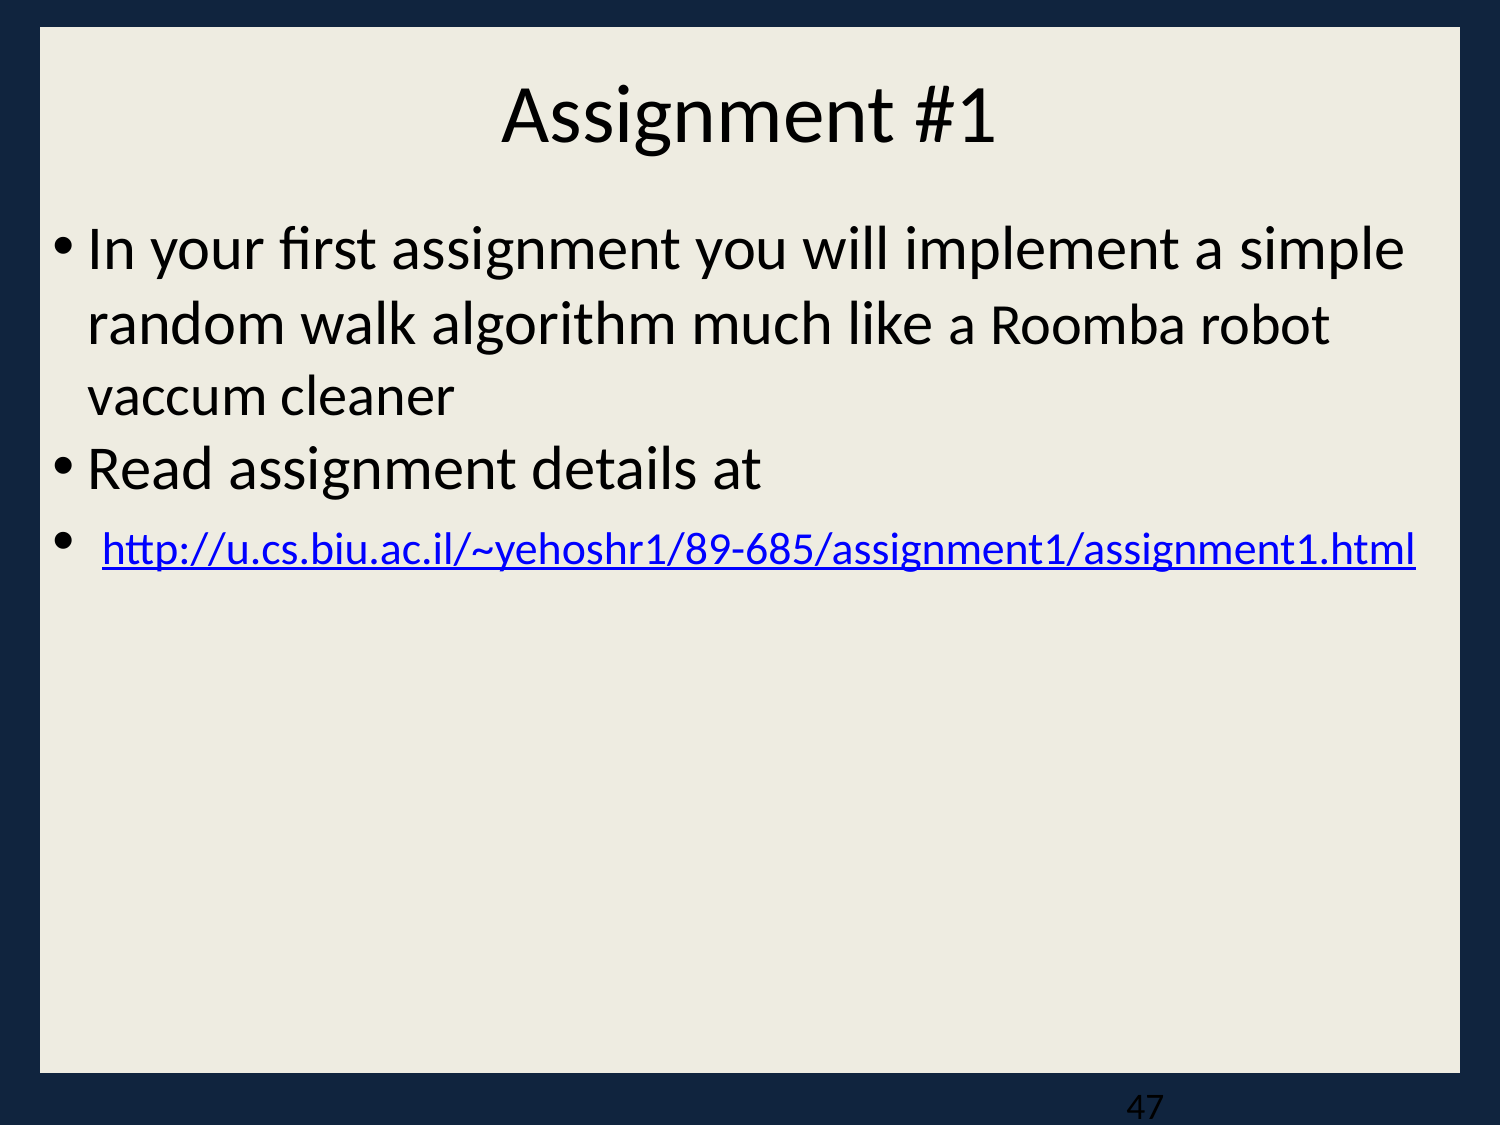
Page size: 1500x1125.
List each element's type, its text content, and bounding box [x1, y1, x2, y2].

text_box Assignment #1 [37, 31, 1463, 188]
text_box <number> [1111, 1074, 1462, 1125]
text_box In your first assignment you will implement a simple random walk algorithm much like a Roomba robot vaccum cleaner Read assignment details at http://u.cs.biu.ac.il/~yehoshr1/89-685/assignment1/assignment1.html [37, 199, 1463, 1079]
